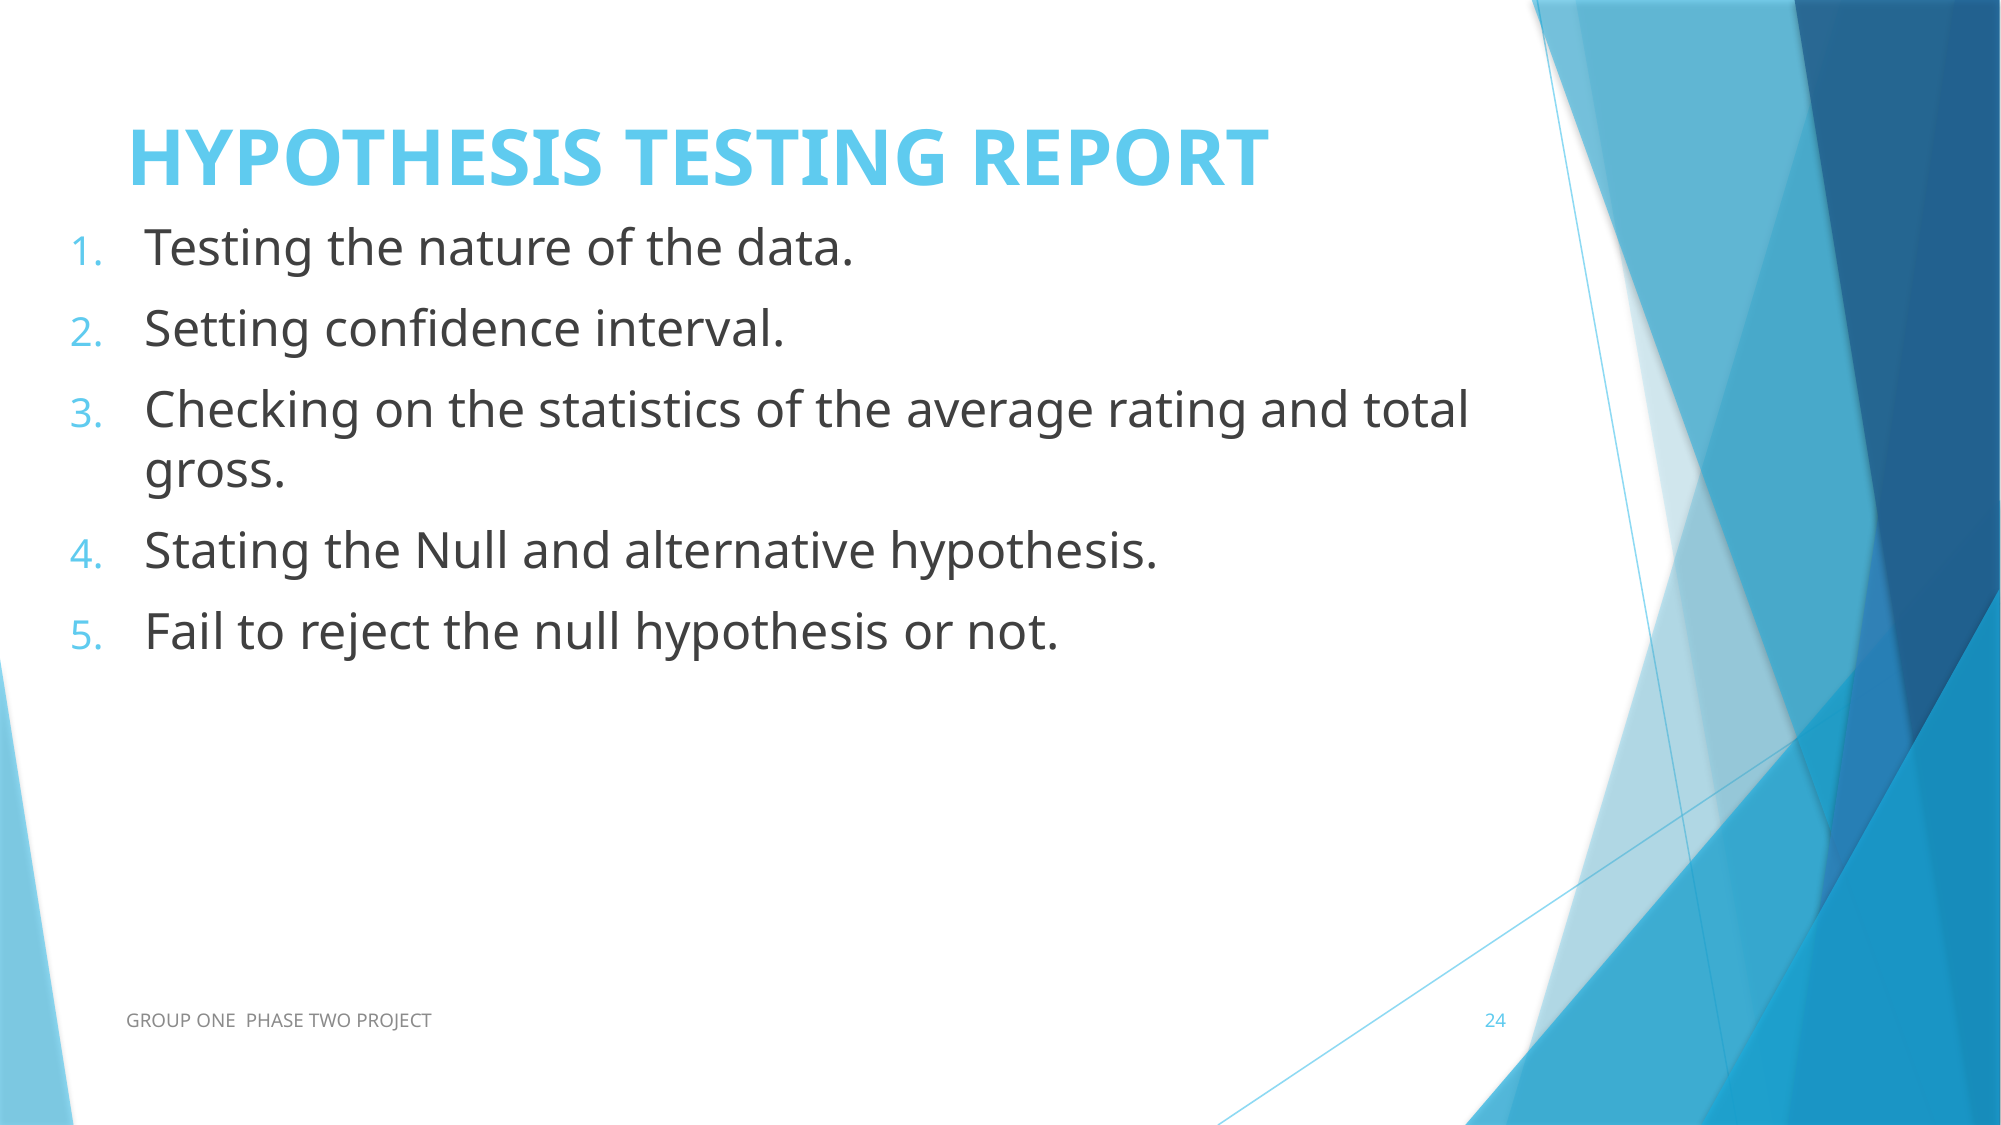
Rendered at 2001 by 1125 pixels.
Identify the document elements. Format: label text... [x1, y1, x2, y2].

title HYPOTHESIS TESTING REPORT [111, 99, 1522, 208]
slide_number 24 [1409, 991, 1522, 1051]
list Testing the nature of the data. Setting confidence interval. Checking on the statistics of the average rating and total gross. Stating the Null and alternative hypothesis. Fail to reject the null hypothesis or not. [55, 208, 1578, 845]
footer GROUP ONE PHASE TWO PROJECT [111, 991, 1145, 1051]
